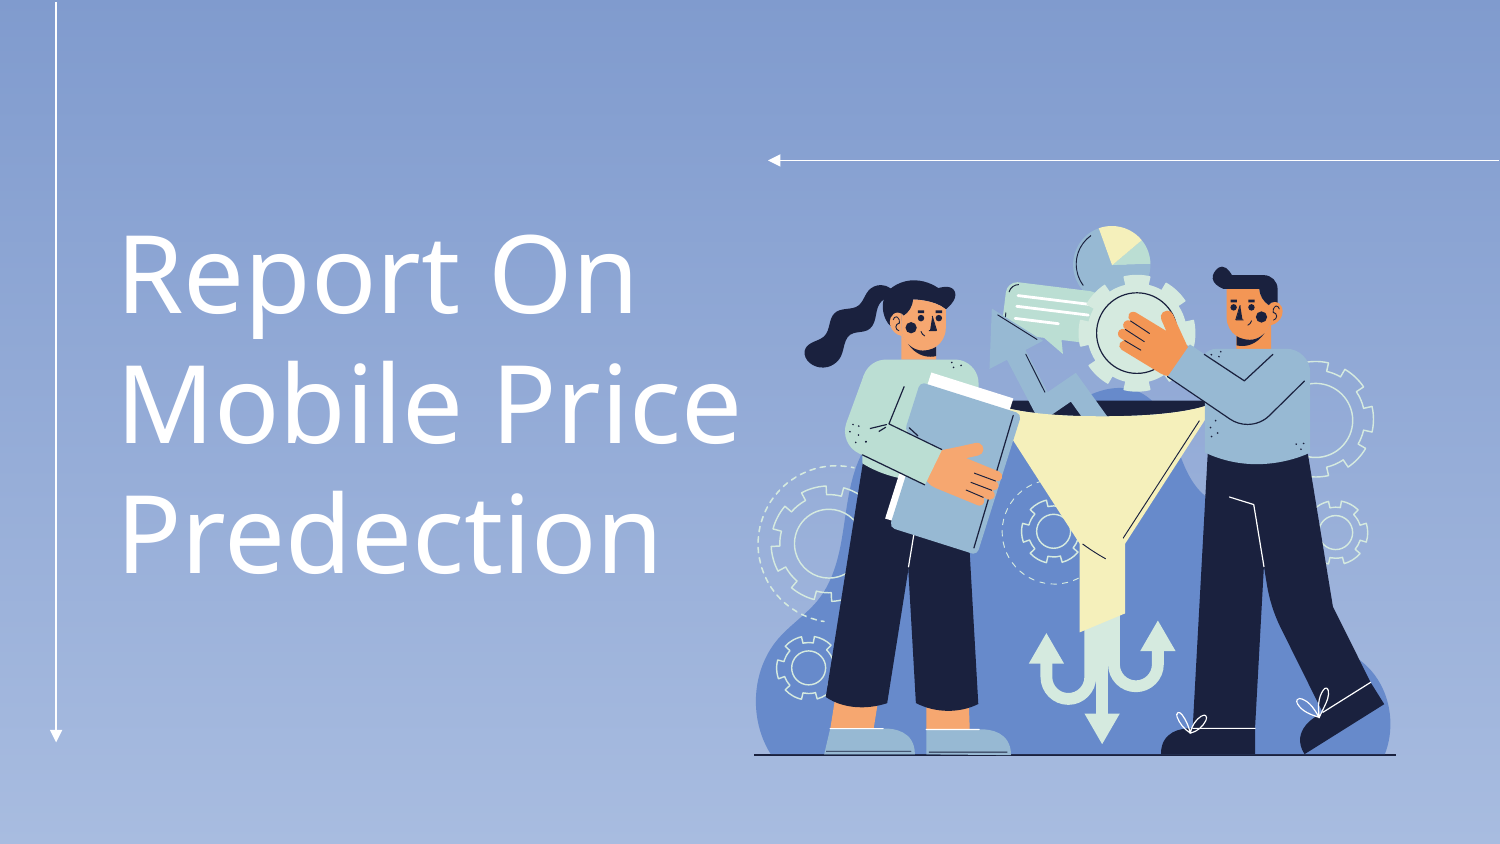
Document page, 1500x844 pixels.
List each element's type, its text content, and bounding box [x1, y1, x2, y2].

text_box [750, 225, 1397, 756]
title Report On Mobile Price Predection [101, 190, 904, 587]
